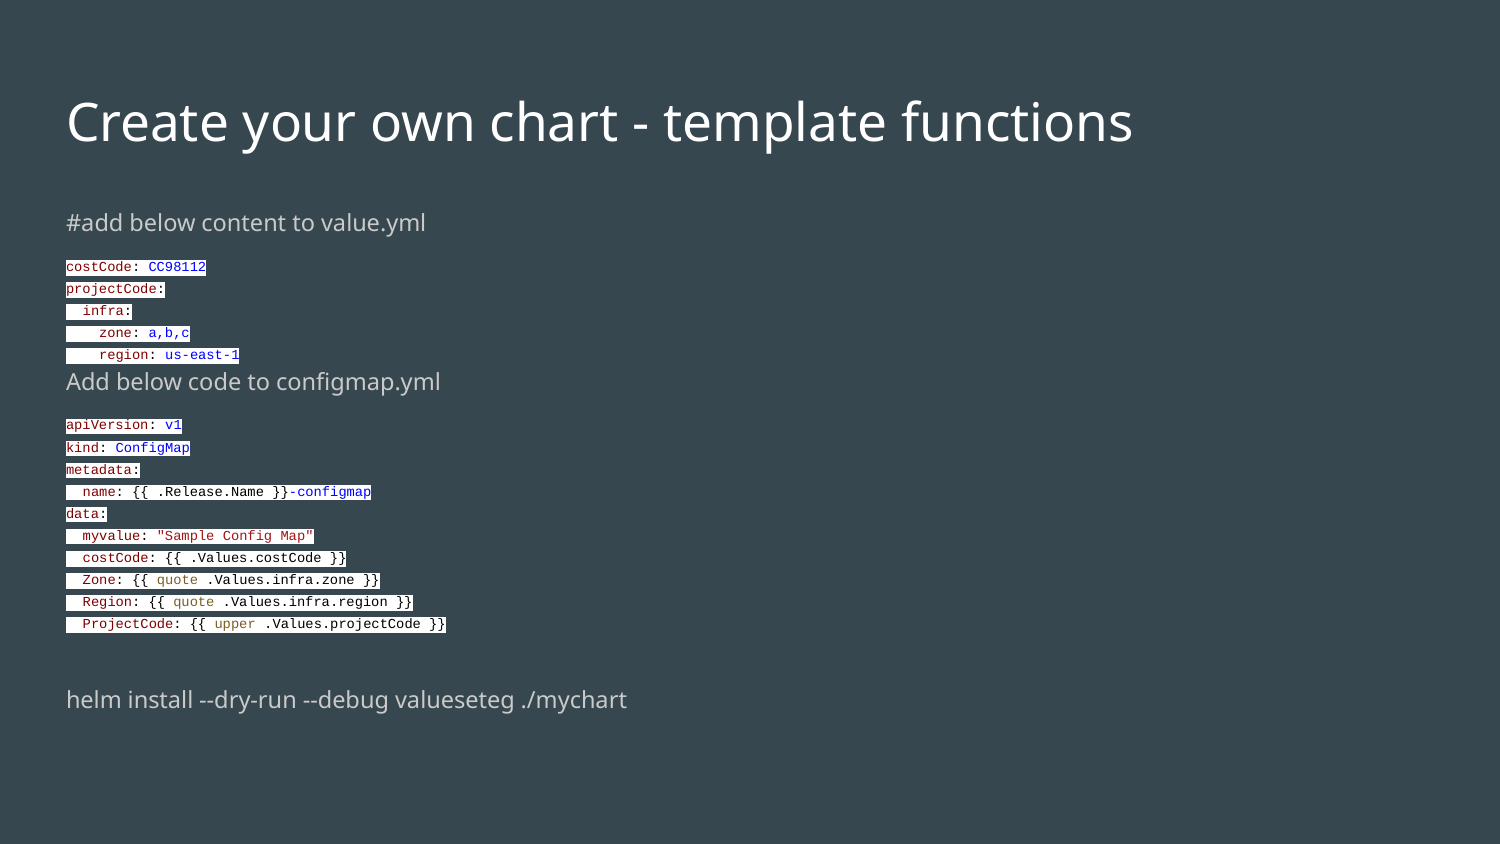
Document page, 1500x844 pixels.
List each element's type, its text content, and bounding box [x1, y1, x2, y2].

list #add below content to value.yml costCode: CC98112 projectCode: infra: zone: a,b,c region: us-east-1 Add below code to configmap.yml apiVersion: v1 kind: ConfigMap metadata: name: {{ .Release.Name }}-configmap data: myvalue: "Sample Config Map" costCode: {{ .Values.costCode }} Zone: {{ quote .Values.infra.zone }} Region: {{ quote .Values.infra.region }} ProjectCode: {{ upper .Values.projectCode }} helm install --dry-run --debug valueseteg ./mychart [51, 189, 1449, 737]
title Create your own chart - template functions [51, 72, 1449, 167]
